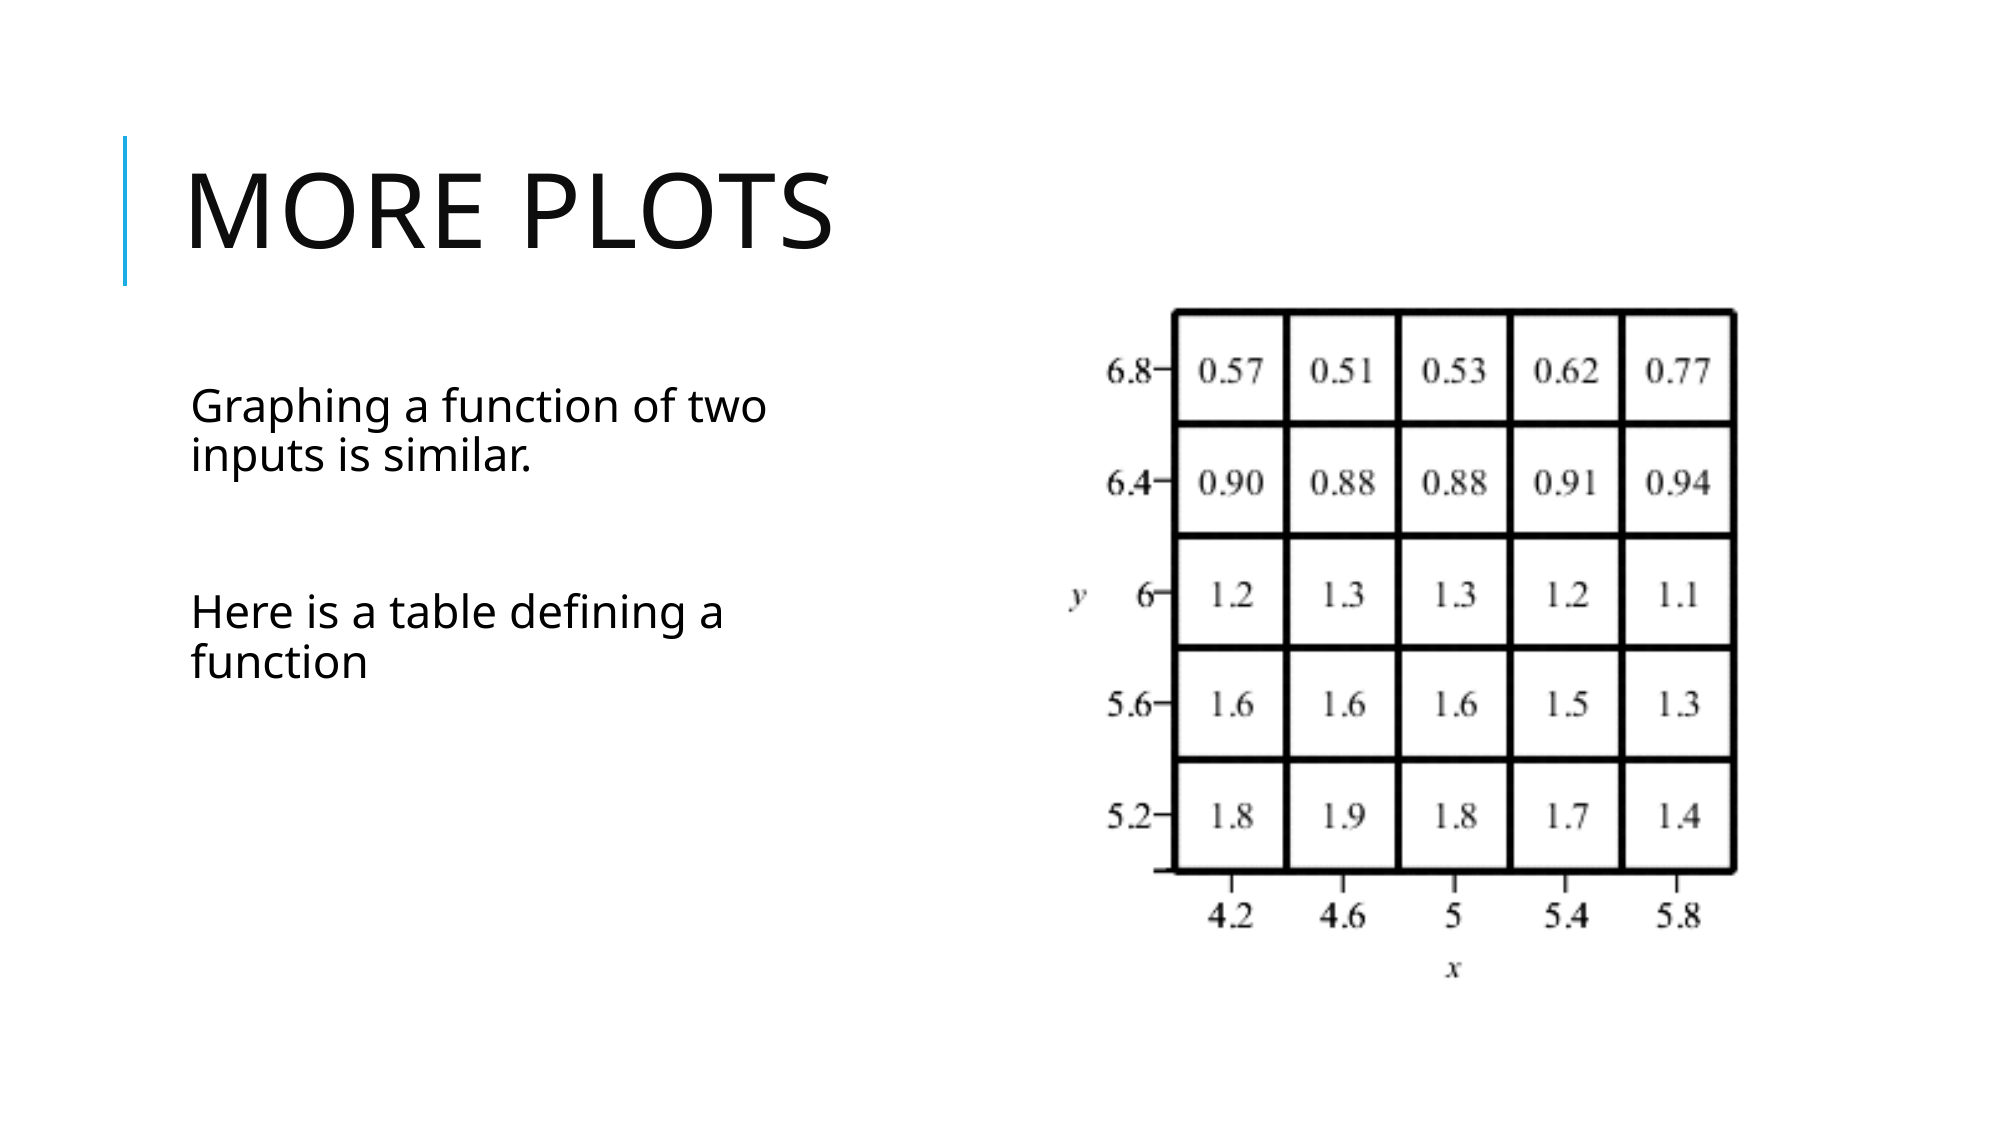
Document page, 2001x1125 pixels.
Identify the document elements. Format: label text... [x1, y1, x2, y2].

title More Plots [168, 96, 953, 342]
picture [958, 95, 1953, 1090]
